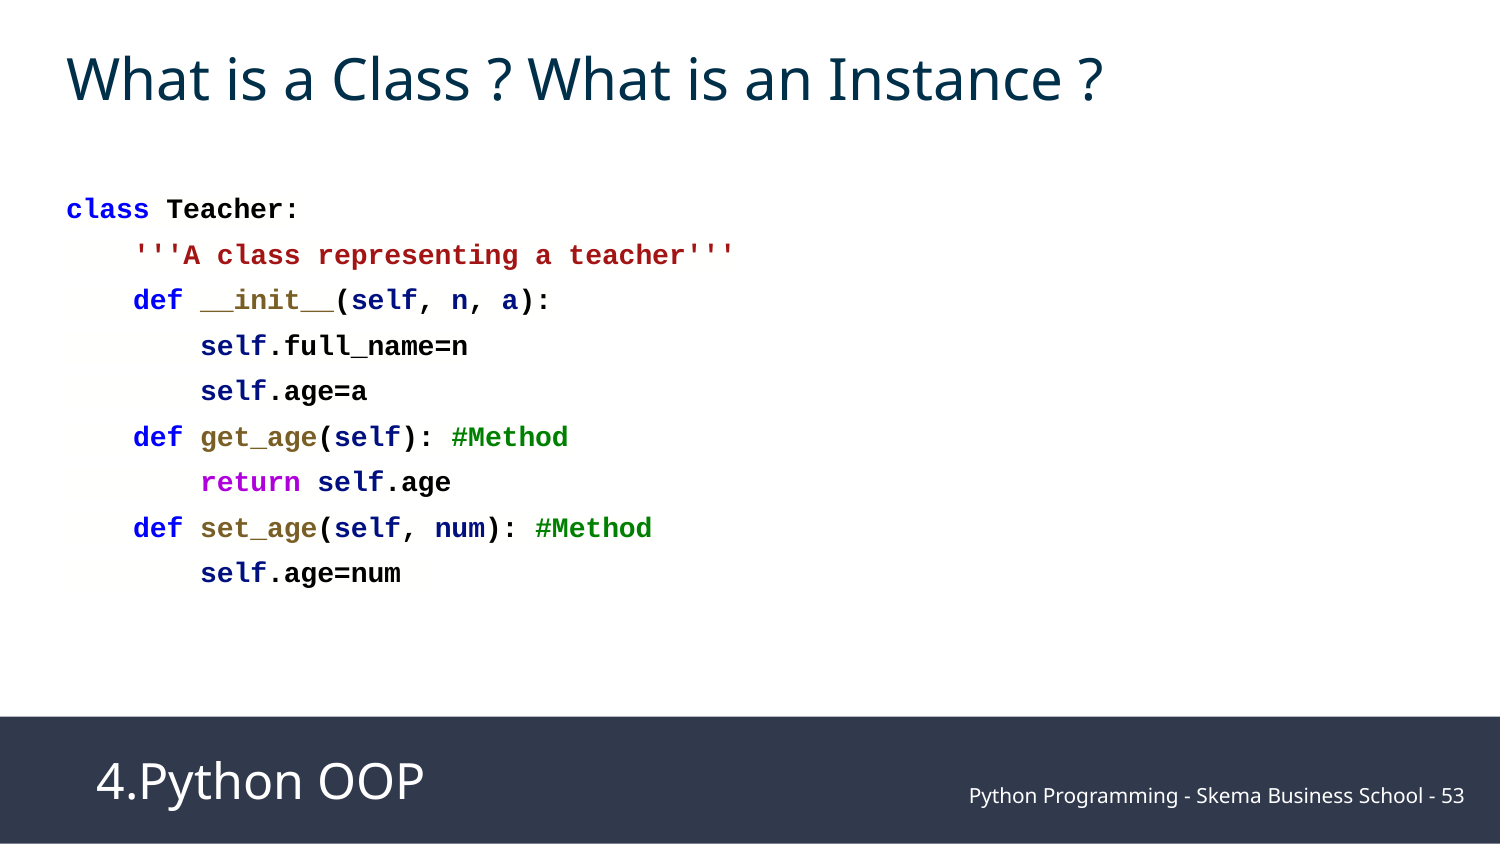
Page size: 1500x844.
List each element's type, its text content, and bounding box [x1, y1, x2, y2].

text_box 4.Python OOP [81, 734, 540, 830]
slide_number Python Programming - Skema Business School - ‹#› [890, 764, 1480, 830]
text_box class Teacher: '''A class representing a teacher''' def __init__(self, n, a): self.full_name=n self.age=a def get_age(self): #Method return self.age def set_age(self, num): #Method self.age=num [51, 163, 759, 604]
title What is a Class ? What is an Instance ? [51, 27, 1449, 164]
